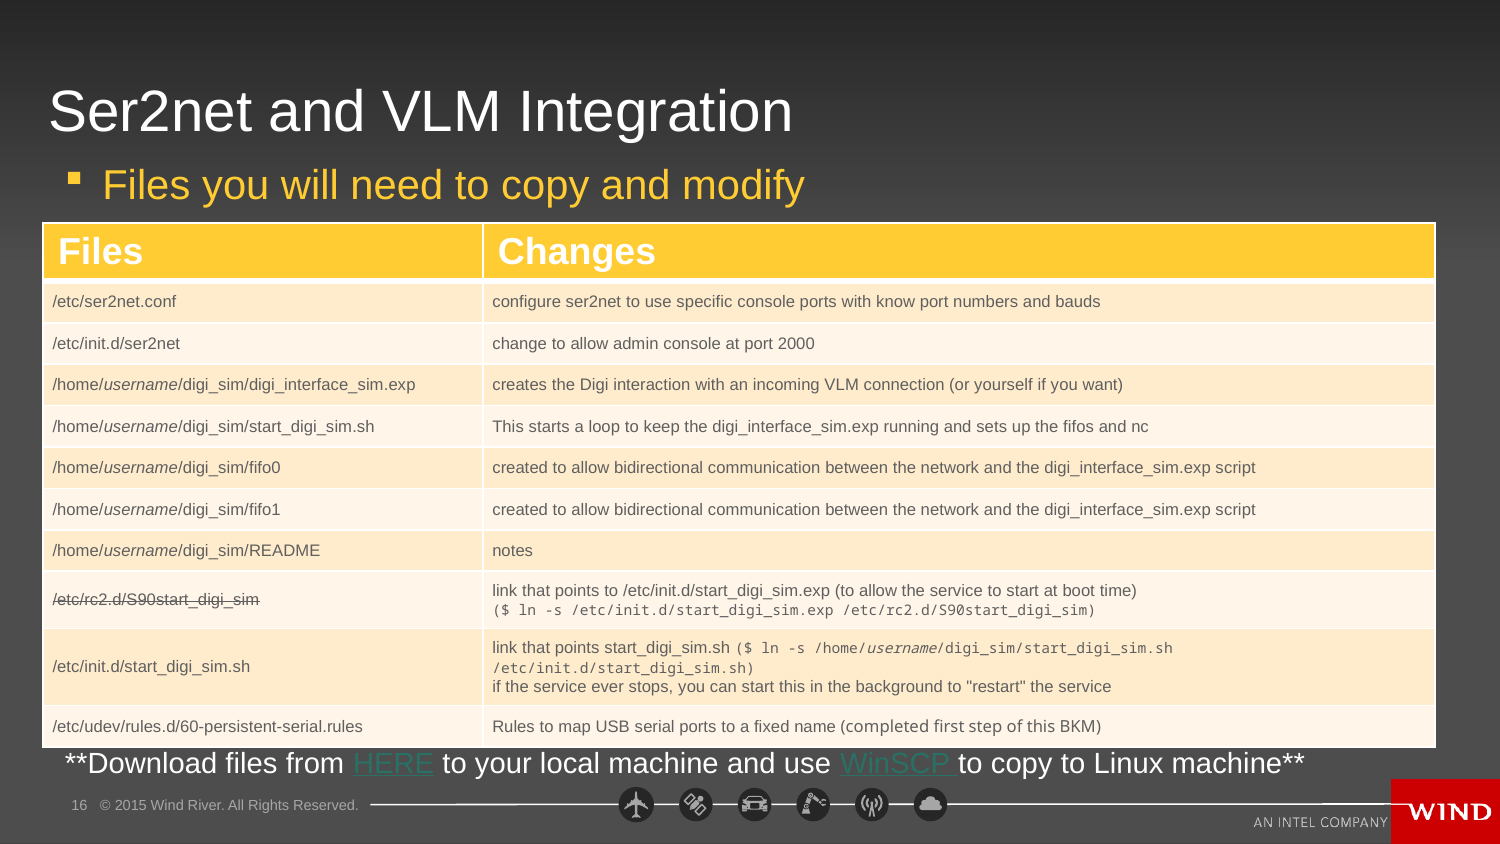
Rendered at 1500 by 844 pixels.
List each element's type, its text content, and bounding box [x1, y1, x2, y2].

text_box **Download files from HERE to your local machine and use WinSCP to copy to Linux machine** [49, 740, 1471, 785]
table_header Files [44, 224, 482, 278]
table_cell created to allow bidirectional communication between the network and the digi_interface_sim.exp script [484, 448, 1434, 488]
table_cell /etc/udev/rules.d/60-persistent-serial.rules [44, 706, 482, 746]
table_cell created to allow bidirectional communication between the network and the digi_interface_sim.exp script [484, 489, 1434, 529]
table_header Changes [484, 224, 1434, 278]
table_cell /etc/init.d/start_digi_sim.sh [44, 629, 482, 705]
table_cell /home/username/digi_sim/start_digi_sim.sh [44, 406, 482, 446]
picture [1391, 779, 1500, 844]
title Ser2net and VLM Integration [48, 83, 1455, 144]
text_box Files you will need to copy and modify [49, 155, 1457, 202]
table_cell /etc/ser2net.conf [44, 284, 482, 322]
table_cell configure ser2net to use specific console ports with know port numbers and bauds [484, 284, 1434, 322]
table_cell change to allow admin console at port 2000 [484, 324, 1434, 363]
table_cell creates the Digi interaction with an incoming VLM connection (or yourself if you want) [484, 365, 1434, 405]
table_cell notes [484, 531, 1434, 570]
table_cell /etc/rc2.d/S90start_digi_sim [44, 572, 482, 628]
table_cell link that points start_digi_sim.sh ($ ln -s /home/username/digi_sim/start_digi_sim.sh /etc/init.d/start_digi_sim.sh) if the service ever stops, you can start this in the background to "restart" the service [484, 629, 1434, 705]
table_cell /home/username/digi_sim/README [44, 531, 482, 570]
table_cell /home/username/digi_sim/fifo1 [44, 489, 482, 529]
table_cell link that points to /etc/init.d/start_digi_sim.exp (to allow the service to start at boot time) ($ ln -s /etc/init.d/start_digi_sim.exp /etc/rc2.d/S90start_digi_sim) [484, 572, 1434, 628]
table_cell This starts a loop to keep the digi_interface_sim.exp running and sets up the fifos and nc [484, 406, 1434, 446]
picture [1253, 816, 1388, 828]
table_cell Rules to map USB serial ports to a fixed name (completed first step of this BKM) [484, 706, 1434, 740]
table_cell /home/username/digi_sim/digi_interface_sim.exp [44, 365, 482, 405]
table_cell /etc/init.d/ser2net [44, 324, 482, 363]
table_cell /home/username/digi_sim/fifo0 [44, 448, 482, 488]
